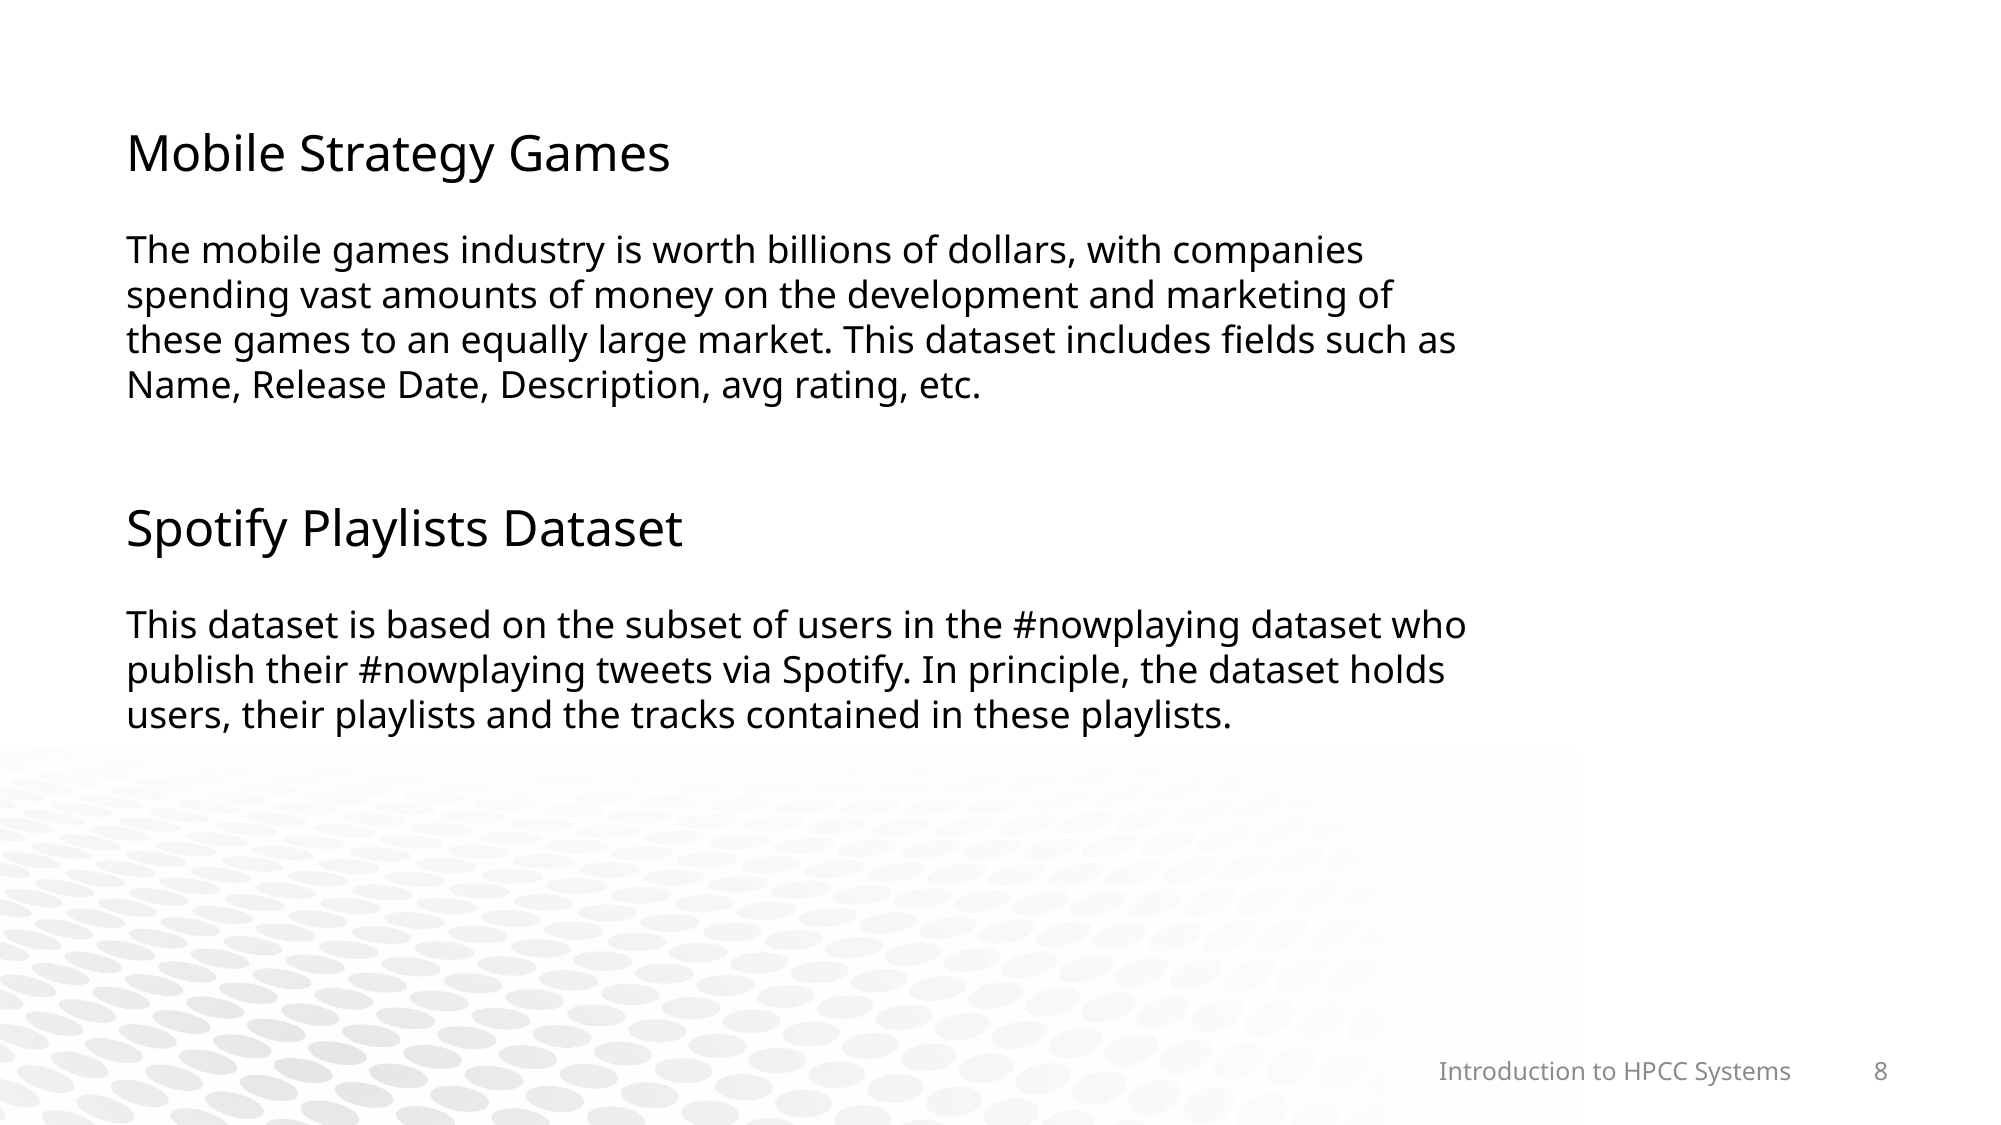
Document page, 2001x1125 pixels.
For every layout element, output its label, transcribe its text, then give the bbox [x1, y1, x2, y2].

text_box Mobile Strategy Games The mobile games industry is worth billions of dollars, with companies spending vast amounts of money on the development and marketing of these games to an equally large market. This dataset includes fields such as Name, Release Date, Description, avg rating, etc. Spotify Playlists Dataset This dataset is based on the subset of users in the #nowplaying dataset who publish their #nowplaying tweets via Spotify. In principle, the dataset holds users, their playlists and the tracks contained in these playlists. [111, 113, 1500, 789]
footer Introduction to HPCC Systems [1131, 1042, 1807, 1103]
slide_number 8 [1819, 1042, 1904, 1103]
picture [0, 746, 1578, 1125]
